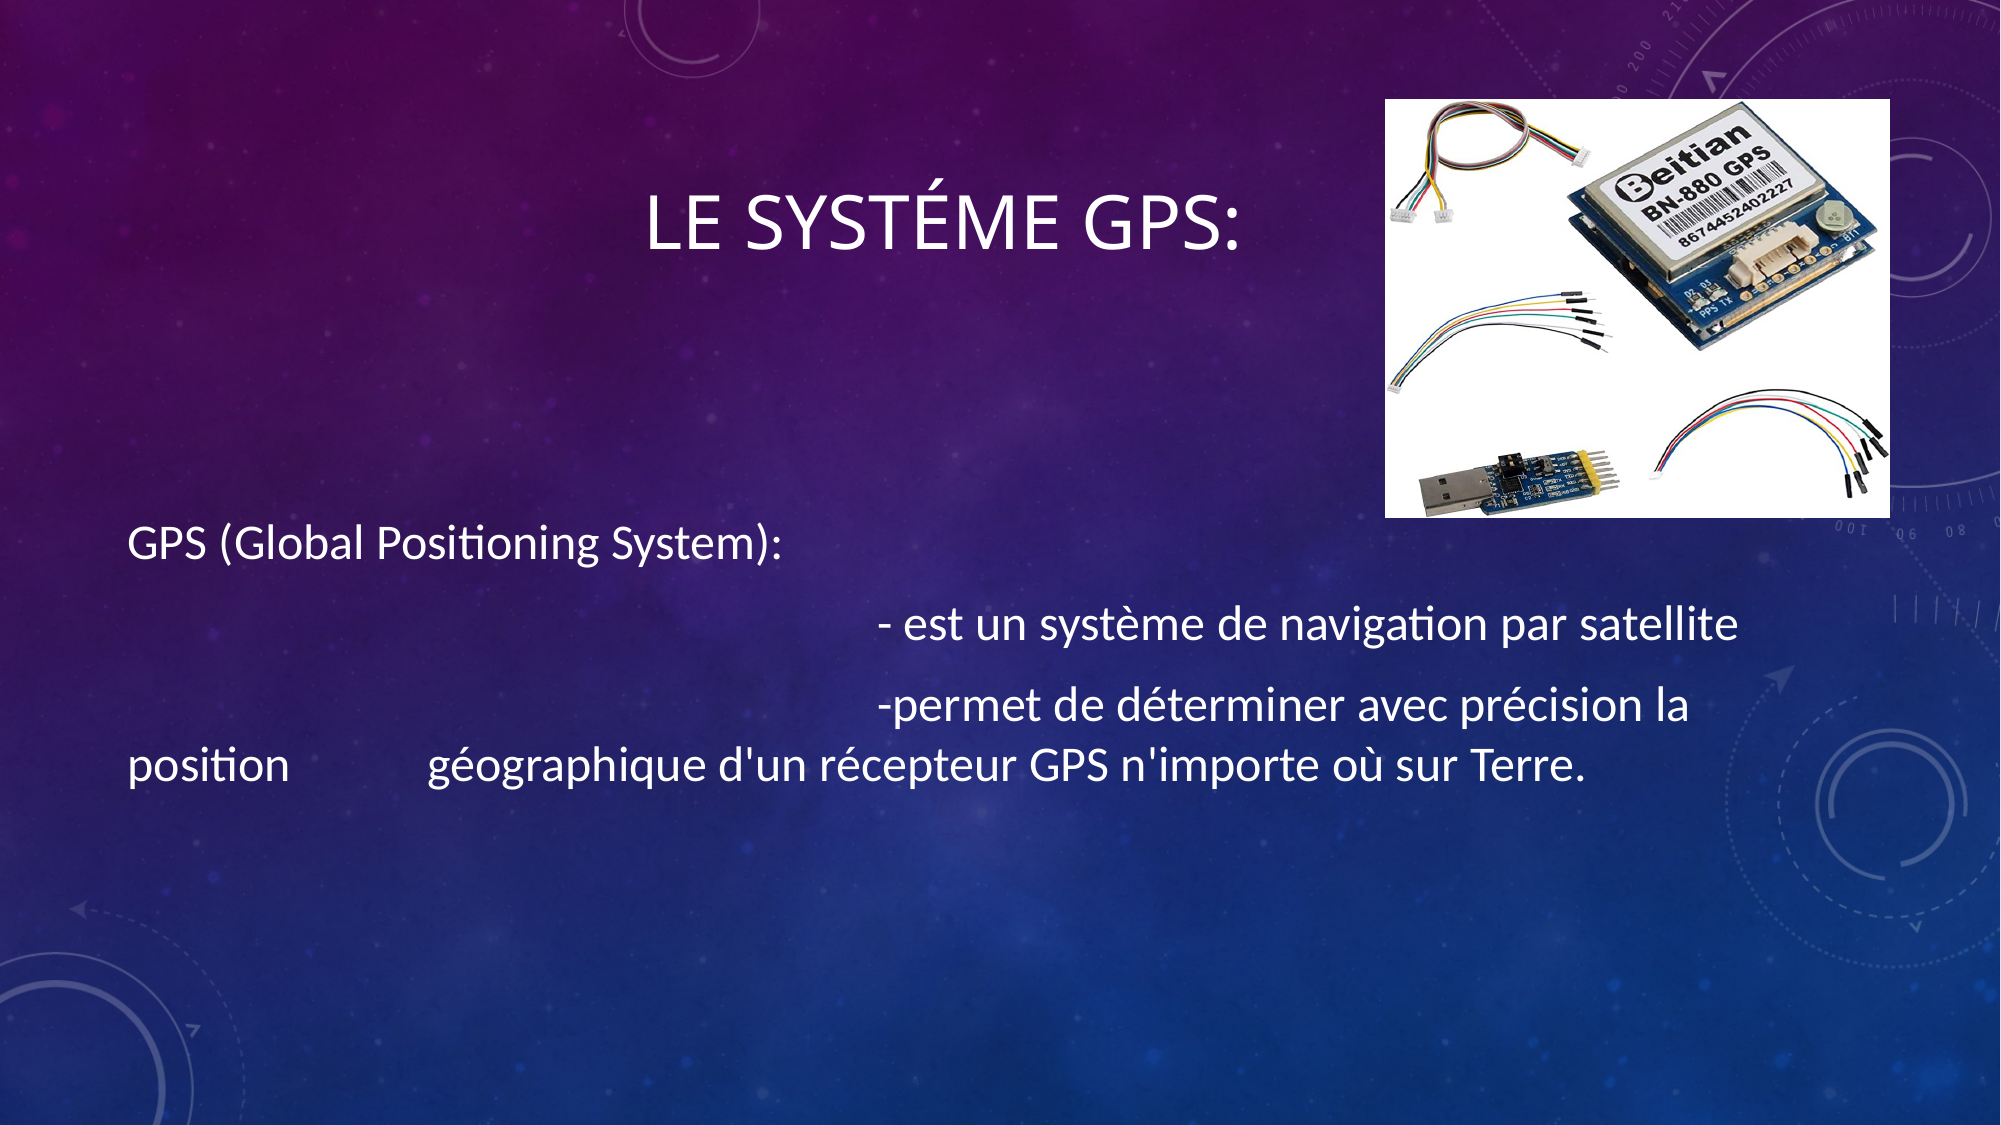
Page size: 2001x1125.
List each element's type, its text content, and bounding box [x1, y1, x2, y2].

title Le systéme gps: [112, 99, 1385, 339]
picture [0, 0, 2001, 1125]
list GPS (Global Positioning System): - est un système de navigation par satellite -permet de déterminer avec précision la position géographique d'un récepteur GPS n'importe où sur Terre. [112, 351, 1775, 950]
